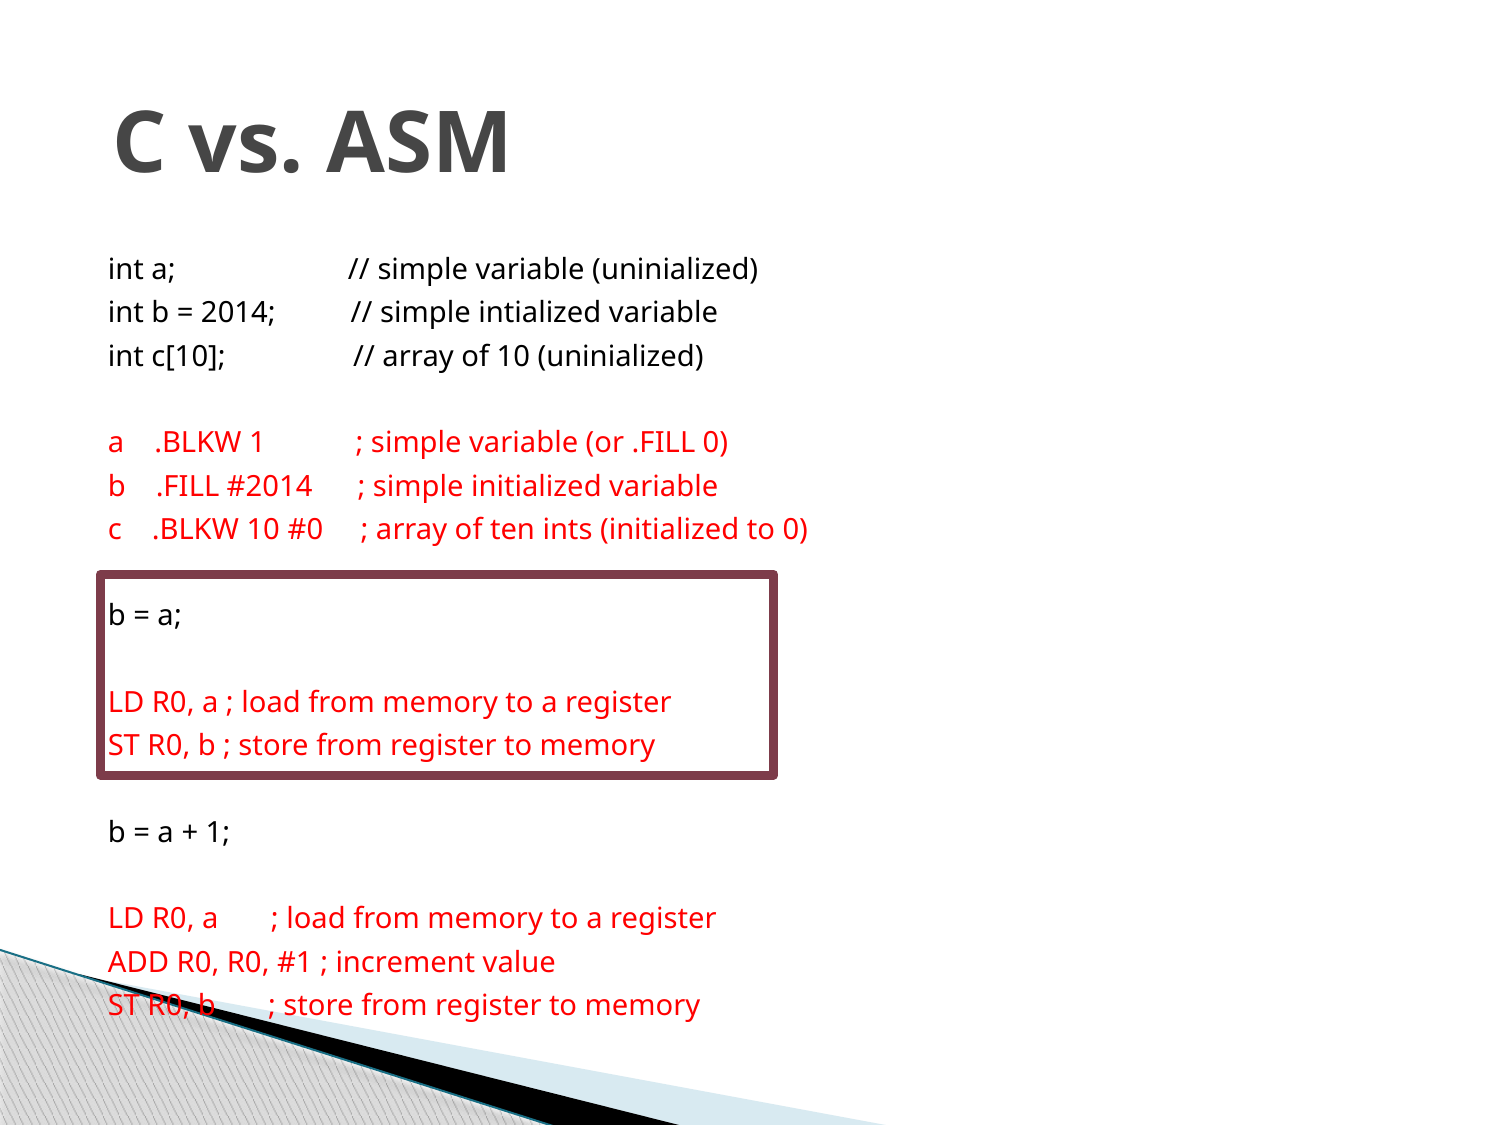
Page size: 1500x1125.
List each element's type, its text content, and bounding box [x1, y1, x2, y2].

title C vs. ASM [75, 45, 1425, 233]
list int a; // simple variable (uninialized) int b = 2014; // simple intialized variable int c[10]; // array of 10 (uninialized) a .BLKW 1 ; simple variable (or .FILL 0) b .FILL #2014 ; simple initialized variable c .BLKW 10 #0 ; array of ten ints (initialized to 0) b = a; LD R0, a ; load from memory to a register ST R0, b ; store from register to memory b = a + 1; LD R0, a ; load from memory to a register ADD R0, R0, #1 ; increment value ST R0, b ; store from register to memory [75, 242, 1425, 986]
